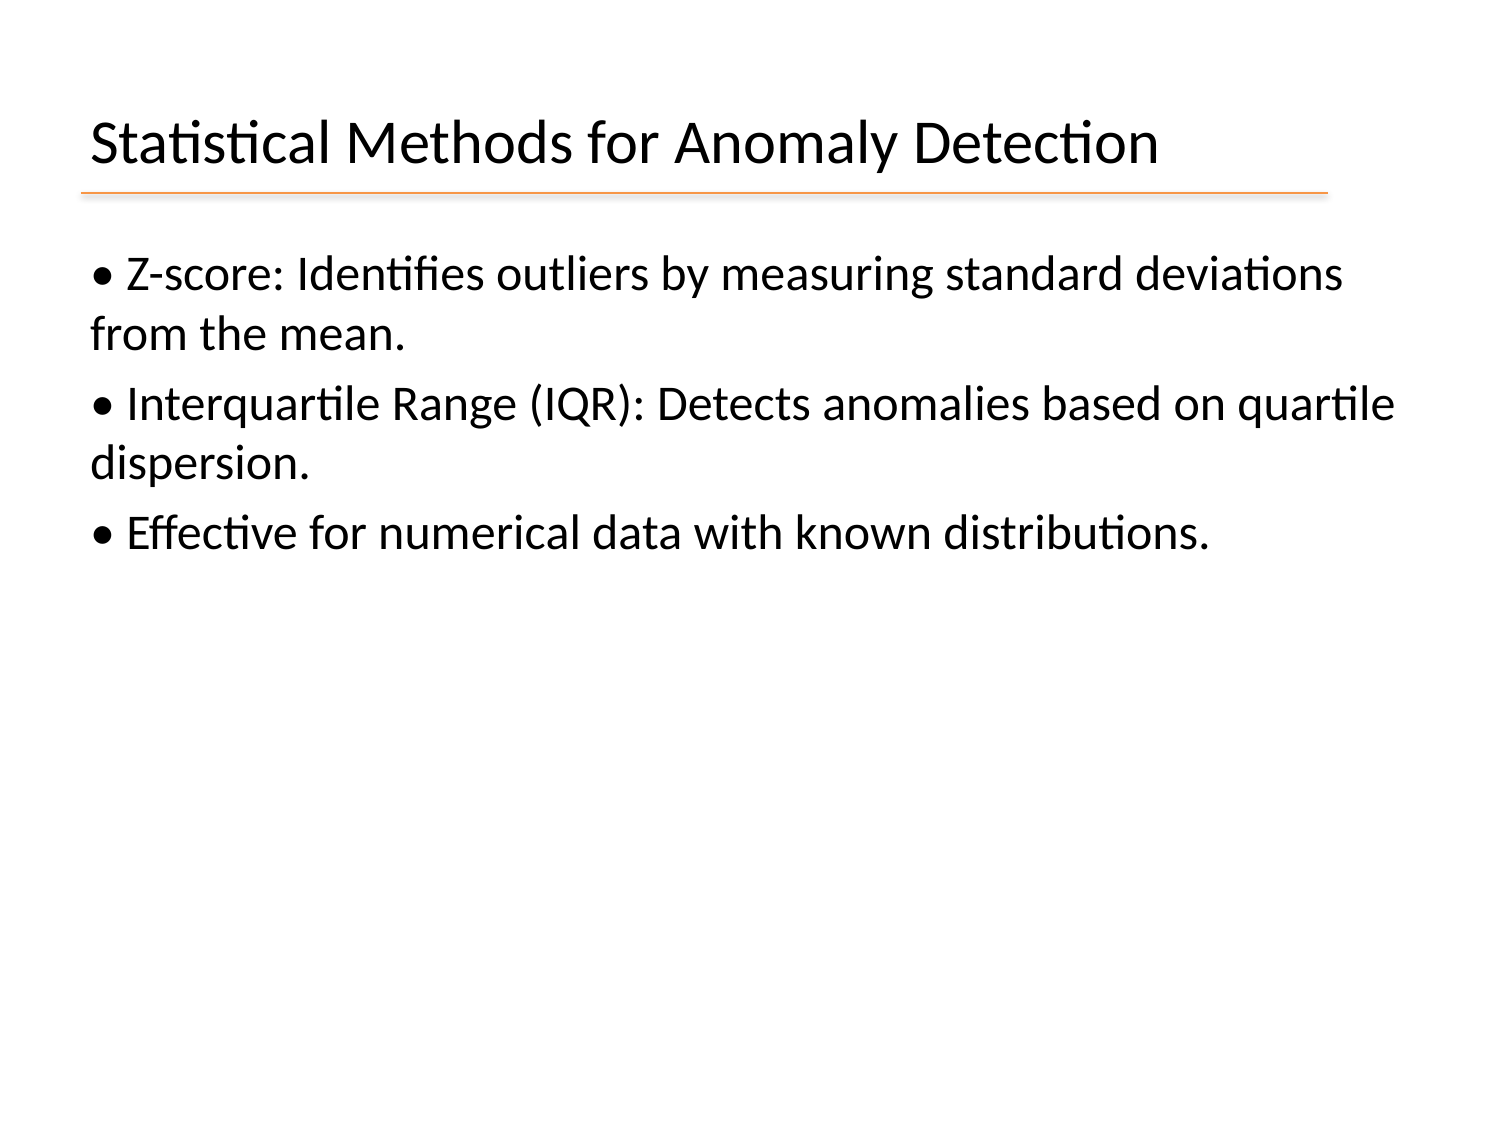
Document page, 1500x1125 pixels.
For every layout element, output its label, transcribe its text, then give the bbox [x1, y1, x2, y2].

list • Z-score: Identifies outliers by measuring standard deviations from the mean. • Interquartile Range (IQR): Detects anomalies based on quartile dispersion. • Effective for numerical data with known distributions. [75, 232, 1425, 975]
title Statistical Methods for Anomaly Detection [75, 45, 1425, 232]
